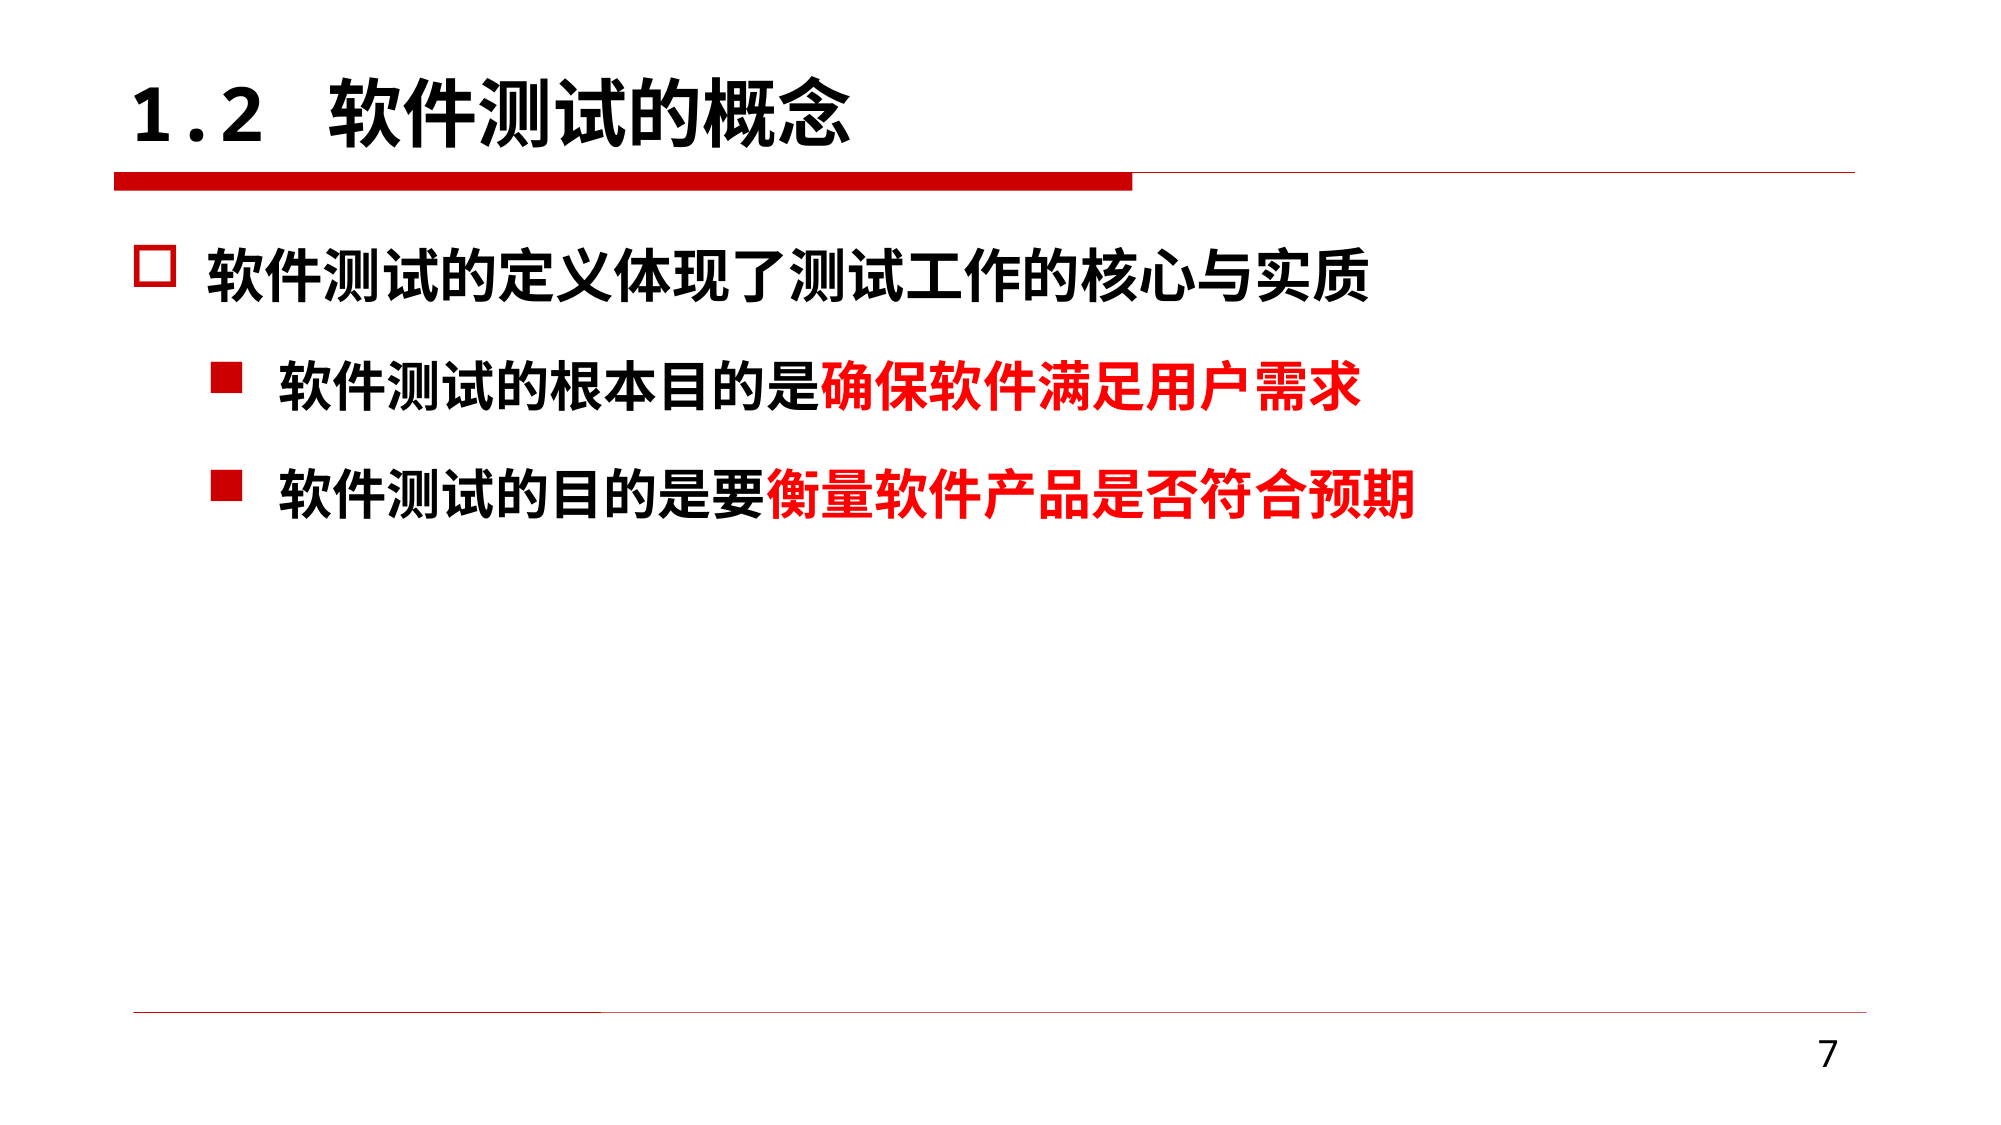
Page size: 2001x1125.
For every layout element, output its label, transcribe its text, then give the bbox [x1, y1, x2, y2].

text_box [1769, 1022, 1854, 1097]
title 1.2 软件测试的概念 [114, 19, 1865, 164]
list 软件测试的定义体现了测试工作的核心与实质 软件测试的根本目的是确保软件满足用户需求 软件测试的目的是要衡量软件产品是否符合预期 [114, 196, 1865, 897]
